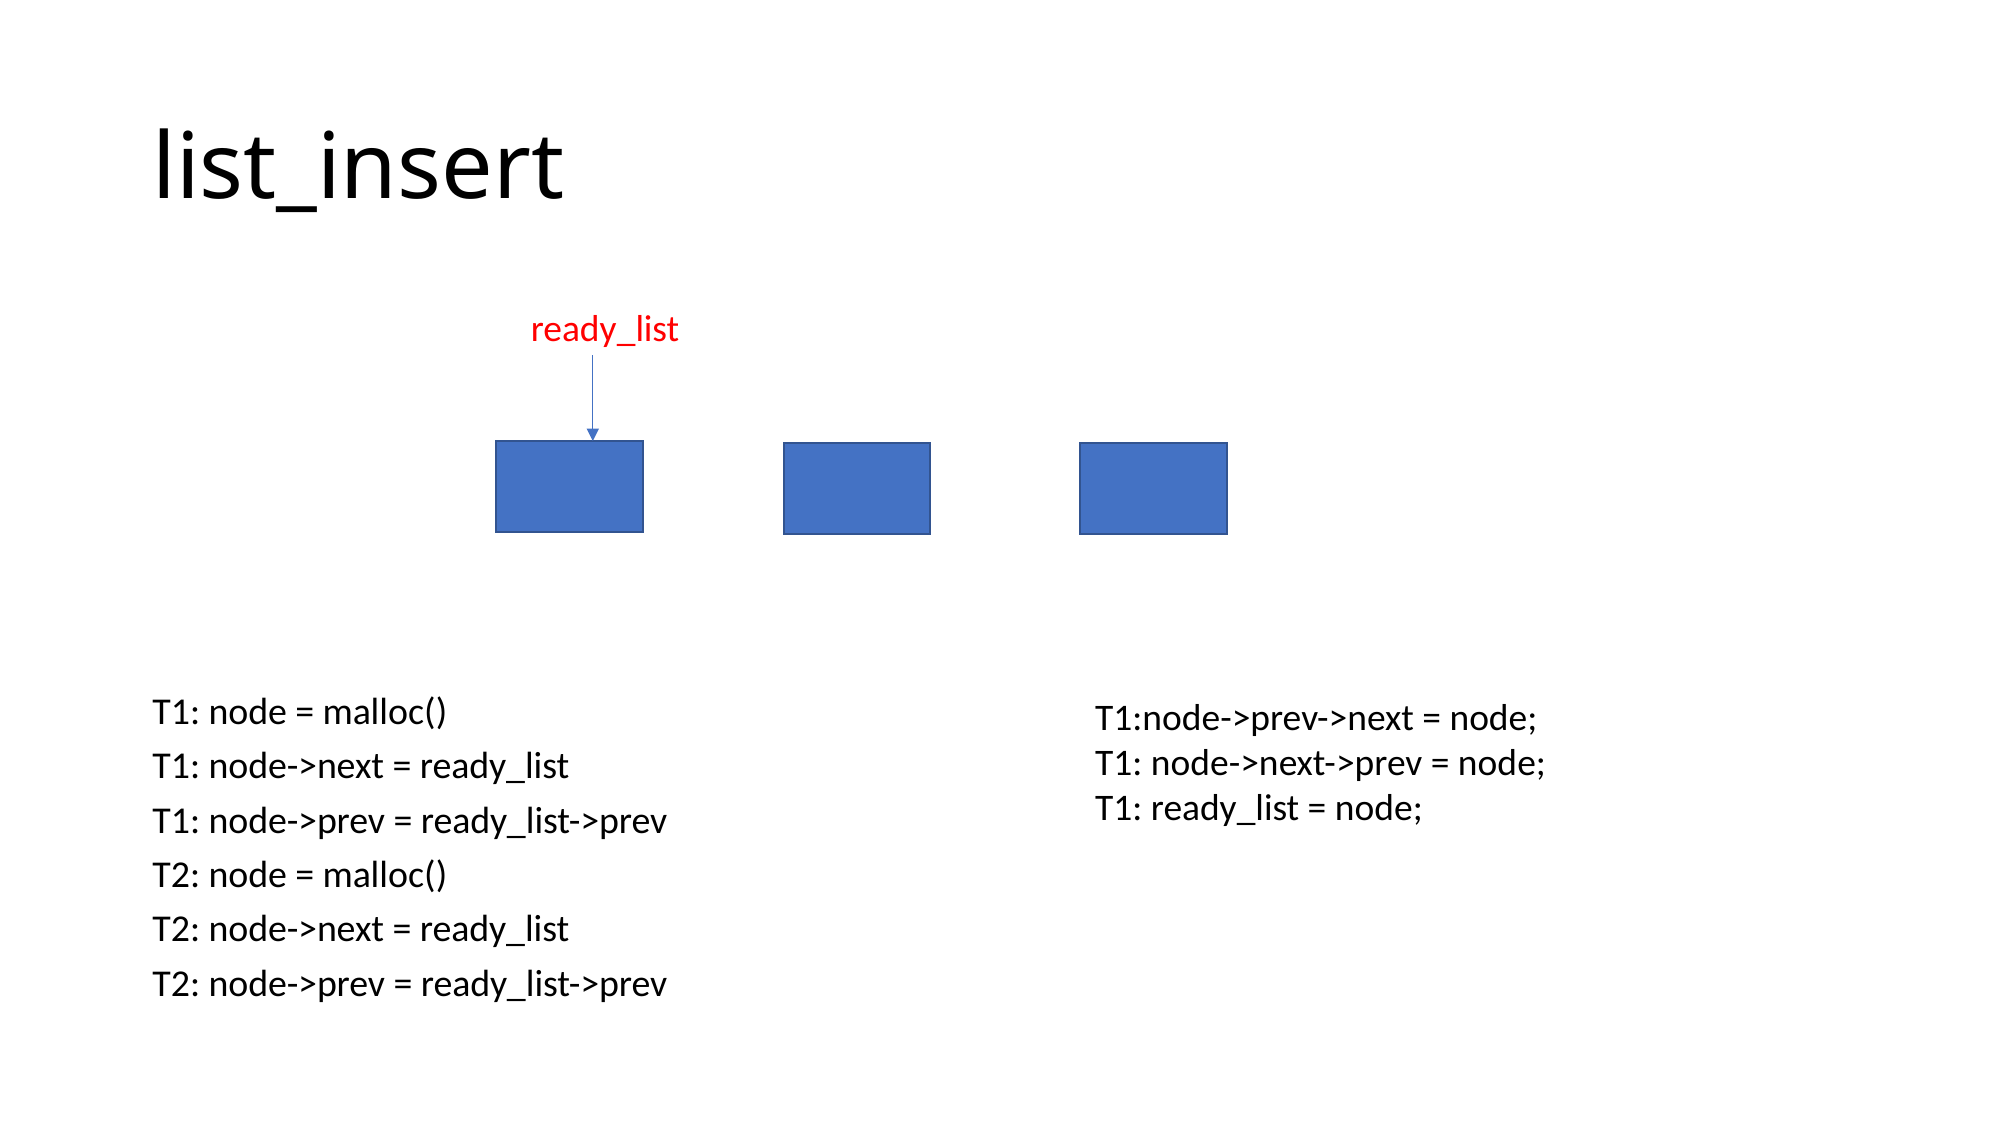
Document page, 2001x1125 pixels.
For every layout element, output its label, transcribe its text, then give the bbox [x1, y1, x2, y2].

text_box [1079, 442, 1228, 535]
text_box [495, 440, 644, 533]
text_box T1:node->prev->next = node; T1: node->next->prev = node; T1: ready_list = node; [1080, 685, 1718, 836]
text_box ready_list [516, 296, 824, 357]
list T1: node = malloc() T1: node->next = ready_list T1: node->prev = ready_list->prev T2: node = malloc() T2: node->next = ready_list T2: node->prev = ready_list->prev [137, 299, 1863, 1014]
title list_insert [137, 59, 1863, 278]
text_box [783, 442, 931, 535]
